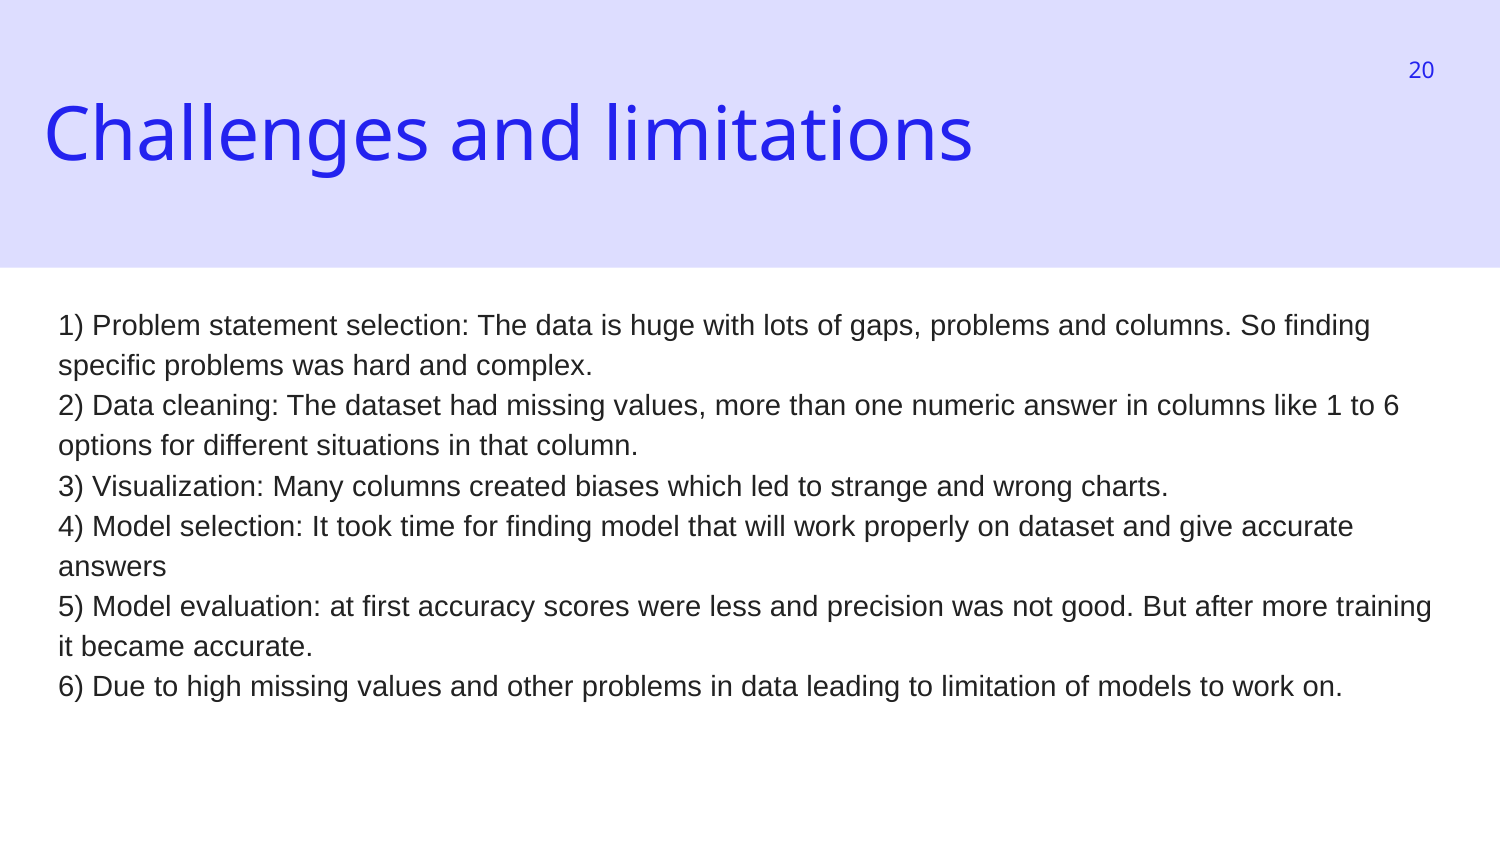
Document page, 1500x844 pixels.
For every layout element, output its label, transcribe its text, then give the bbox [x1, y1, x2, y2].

slide_number 20 [1392, 41, 1450, 71]
subtitle Challenges and limitations [43, 85, 1258, 246]
list 1) Problem statement selection: The data is huge with lots of gaps, problems and columns. So finding specific problems was hard and complex. 2) Data cleaning: The dataset had missing values, more than one numeric answer in columns like 1 to 6 options for different situations in that column. 3) Visualization: Many columns created biases which led to strange and wrong charts. 4) Model selection: It took time for finding model that will work properly on dataset and give accurate answers 5) Model evaluation: at first accuracy scores were less and precision was not good. But after more training it became accurate. 6) Due to high missing values and other problems in data leading to limitation of models to work on. [43, 285, 1450, 750]
